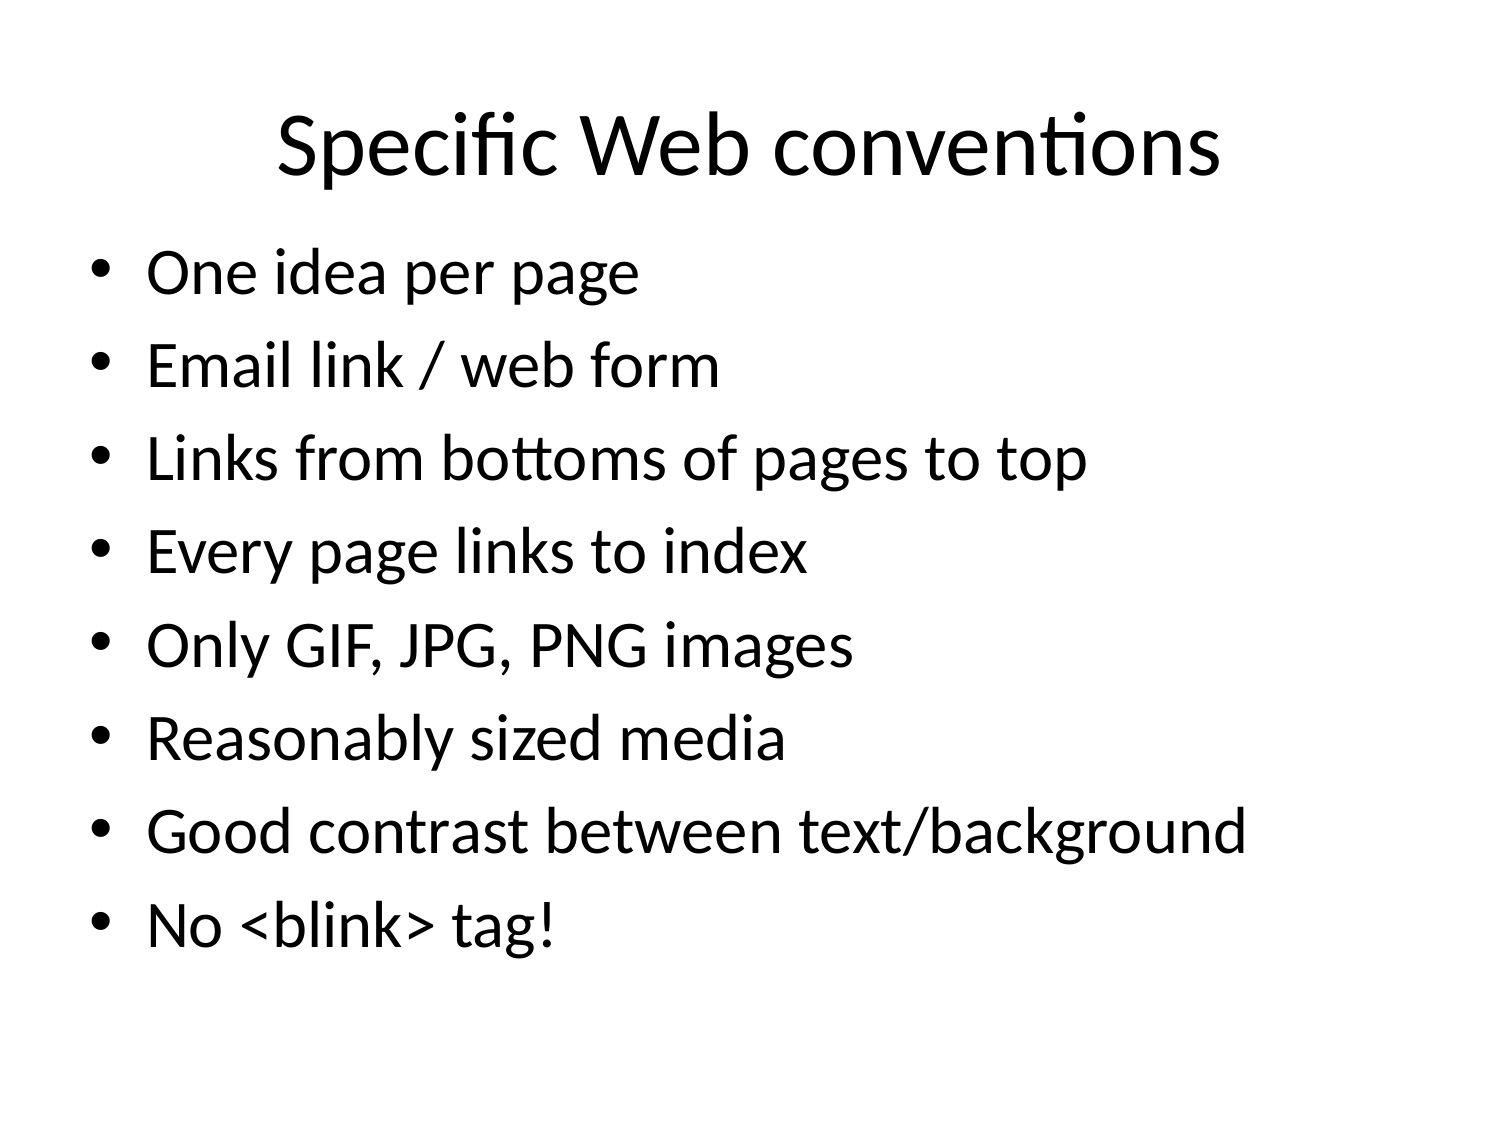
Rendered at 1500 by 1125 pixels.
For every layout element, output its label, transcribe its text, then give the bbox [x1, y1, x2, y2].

title Specific Web conventions [75, 45, 1425, 220]
list One idea per page Email link / web form Links from bottoms of pages to top Every page links to index Only GIF, JPG, PNG images Reasonably sized media Good contrast between text/background No <blink> tag! [75, 220, 1425, 1005]
